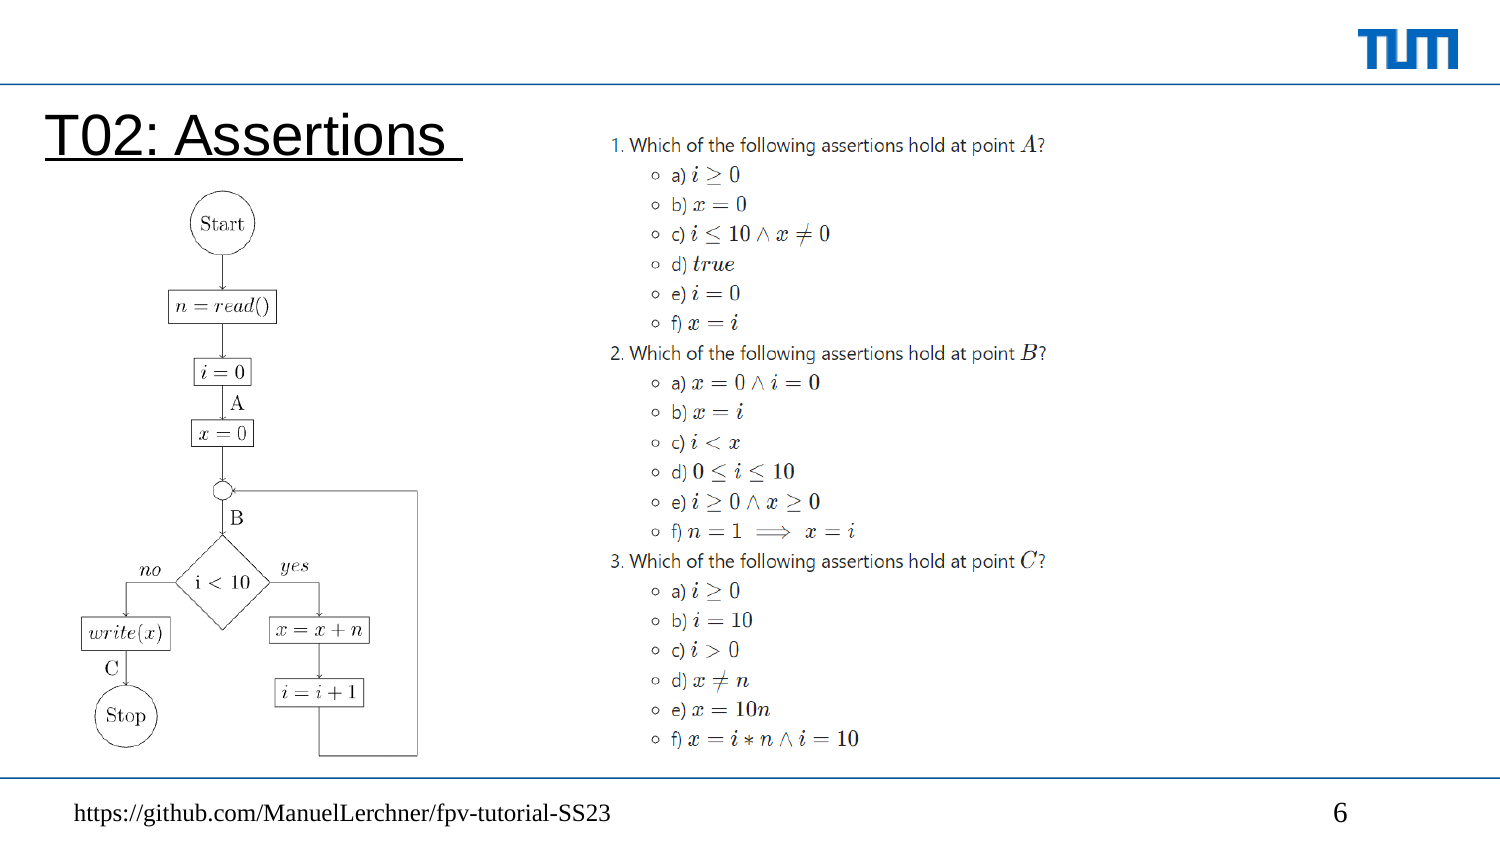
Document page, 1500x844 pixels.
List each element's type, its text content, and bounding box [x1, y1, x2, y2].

footer https://github.com/ManuelLerchner/fpv-tutorial-SS23 [58, 777, 827, 844]
picture [72, 176, 454, 765]
title T02: Assertions [29, 90, 1477, 183]
picture [603, 127, 1101, 773]
picture [1358, 29, 1458, 69]
